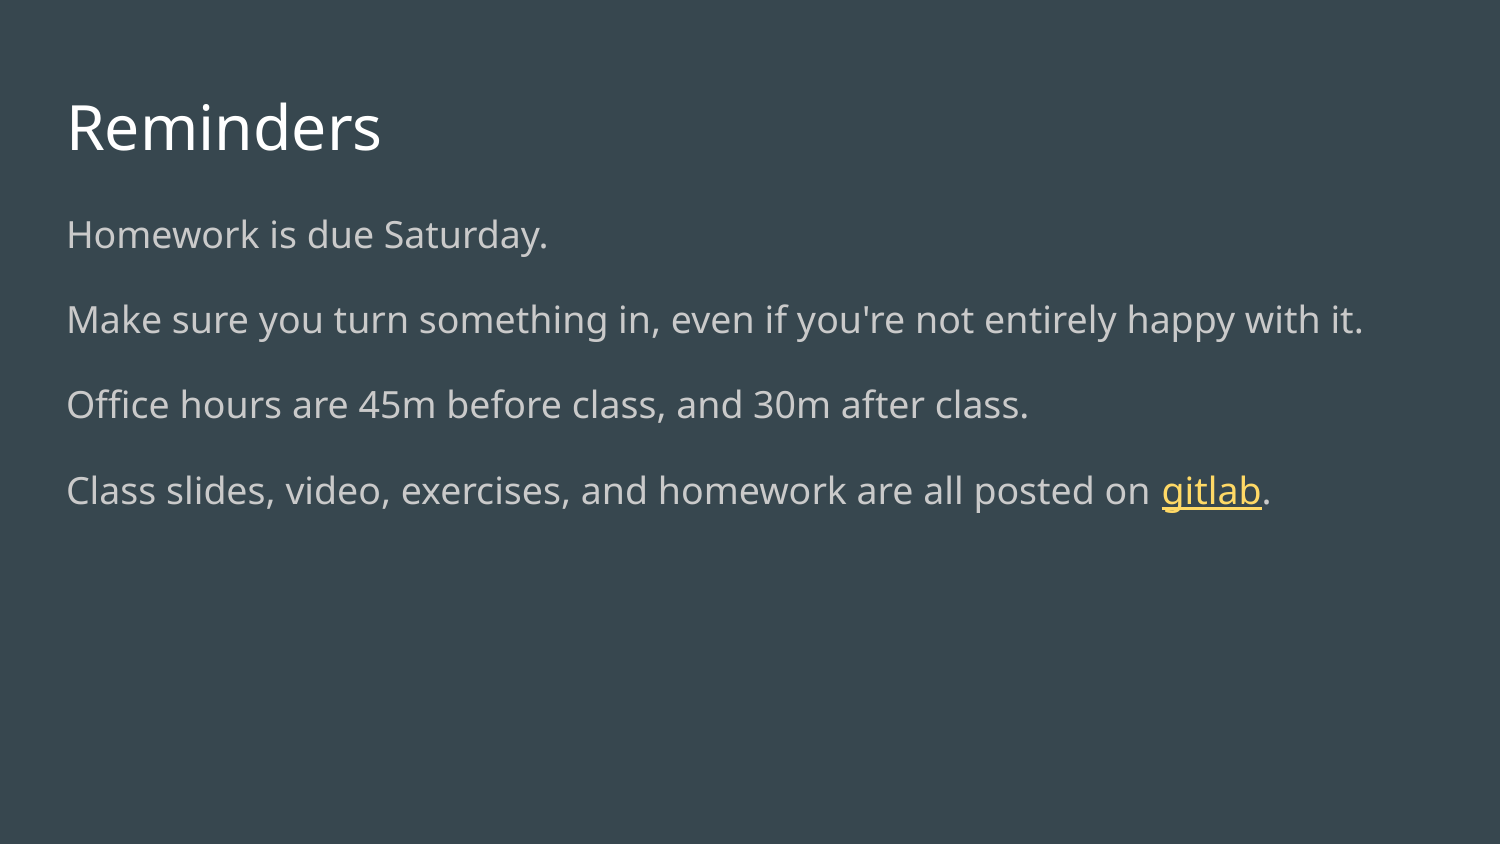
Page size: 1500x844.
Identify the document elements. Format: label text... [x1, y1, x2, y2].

list Homework is due Saturday. Make sure you turn something in, even if you're not entirely happy with it. Office hours are 45m before class, and 30m after class. Class slides, video, exercises, and homework are all posted on gitlab. [51, 189, 1449, 750]
title Reminders [51, 72, 1449, 167]
